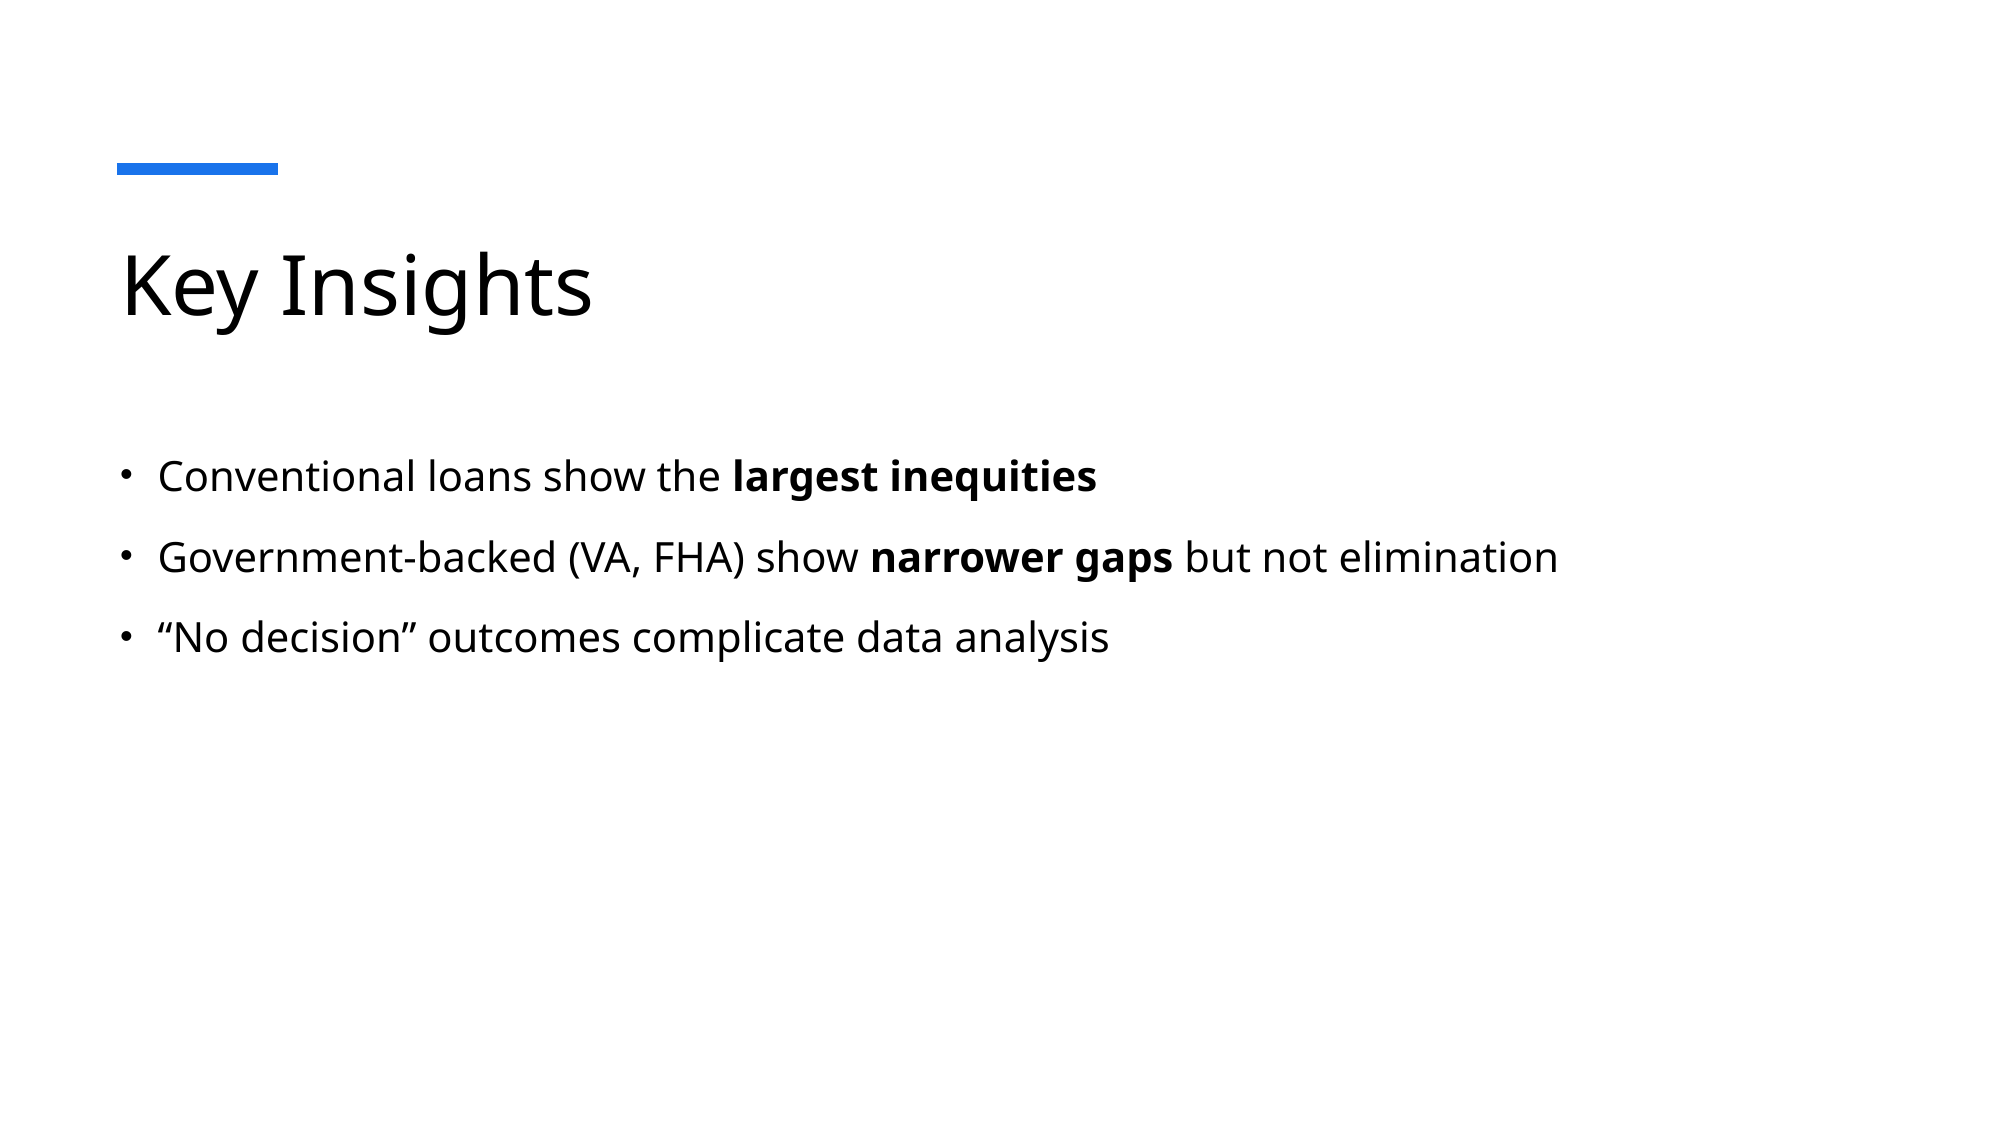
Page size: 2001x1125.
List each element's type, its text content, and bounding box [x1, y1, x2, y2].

list Conventional loans show the largest inequities Government-backed (VA, FHA) show narrower gaps but not elimination “No decision” outcomes complicate data analysis [105, 431, 1892, 1017]
title Key Insights [105, 224, 1892, 405]
